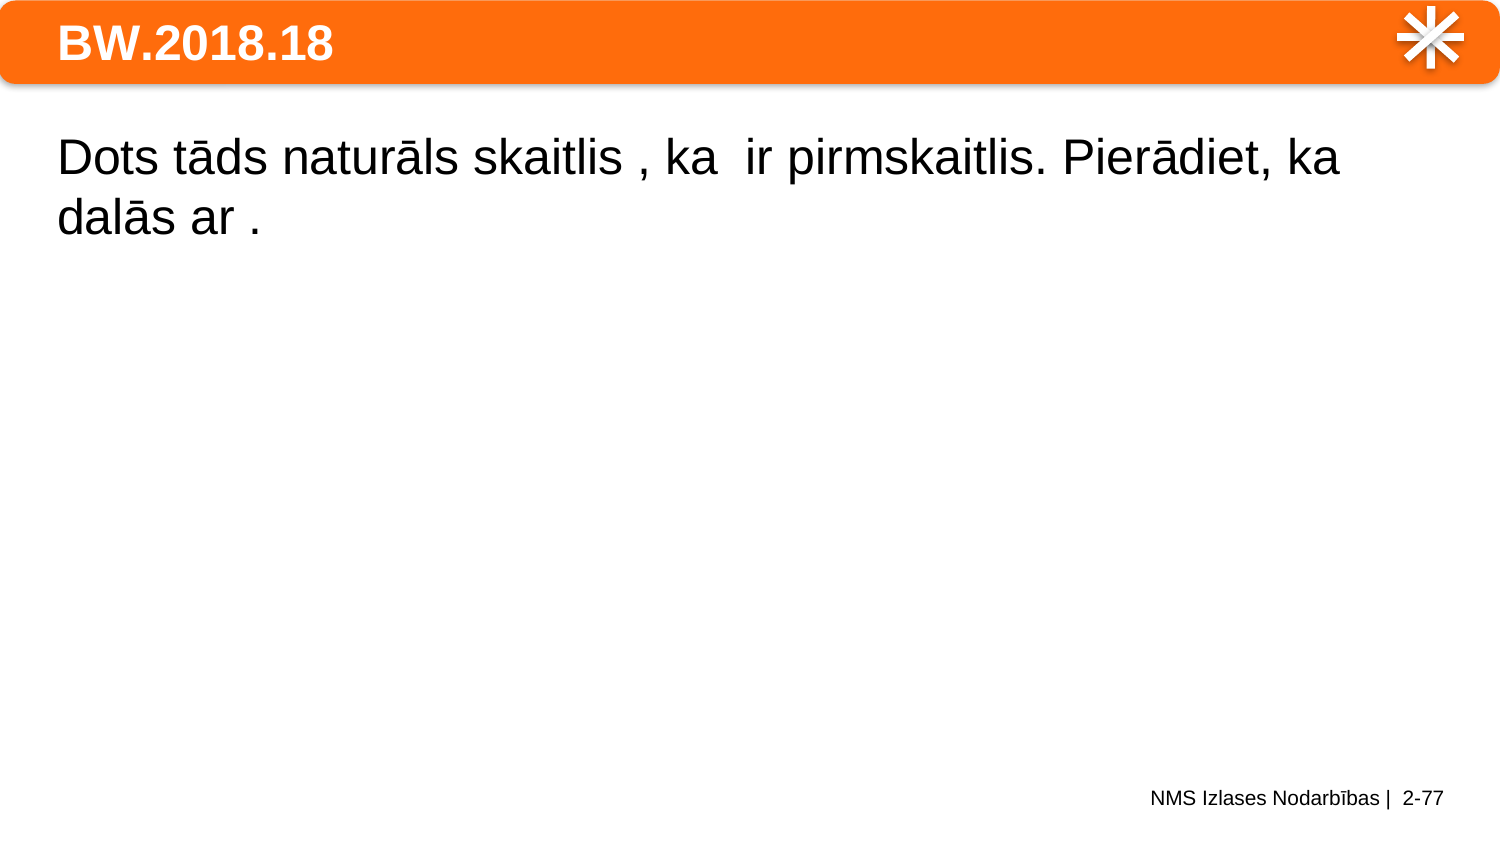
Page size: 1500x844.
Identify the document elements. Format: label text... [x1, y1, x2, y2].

title BW.2018.18 [56, 10, 1383, 73]
